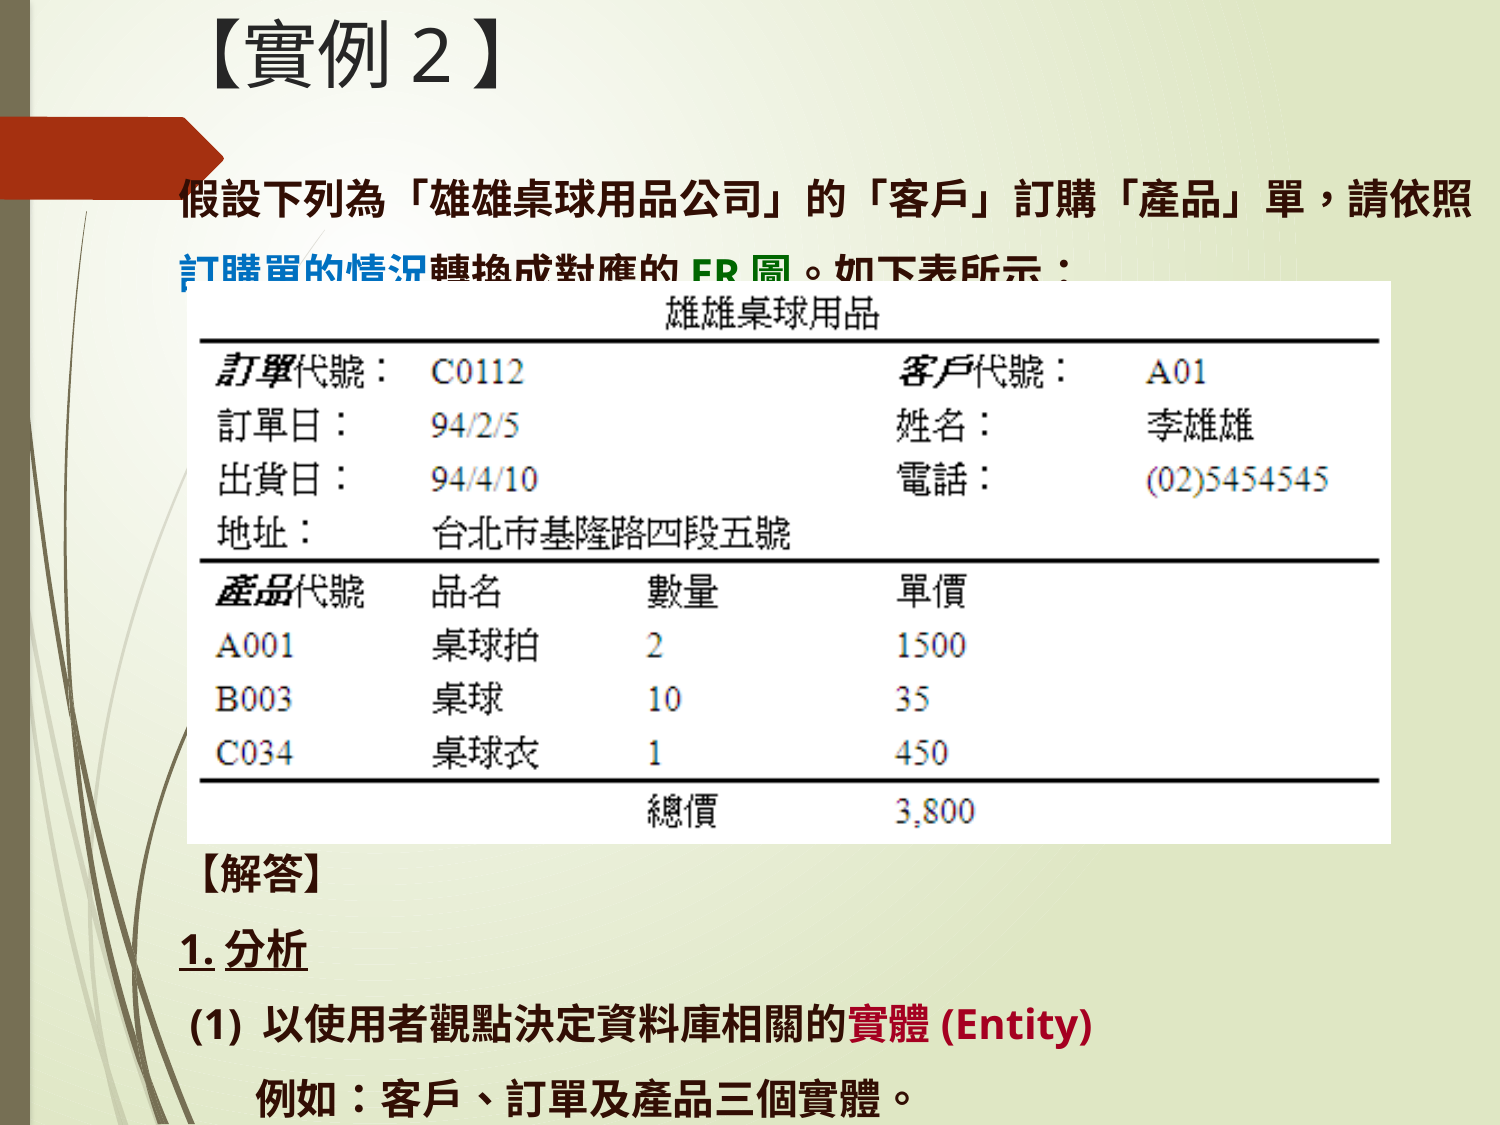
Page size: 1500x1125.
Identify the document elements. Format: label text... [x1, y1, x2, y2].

text_box 假設下列為「雄雄桌球用品公司」的「客戶」訂購「產品」單，請依照訂購單的情況轉換成對應的ER圖。如下表所示： 【解答】 1.分析 (1) 以使用者觀點決定資料庫相關的實體(Entity) 例如：客戶、訂單及產品三個實體。 [163, 140, 1500, 1125]
picture [187, 281, 1392, 844]
title 【實例2】 [152, 0, 1500, 188]
